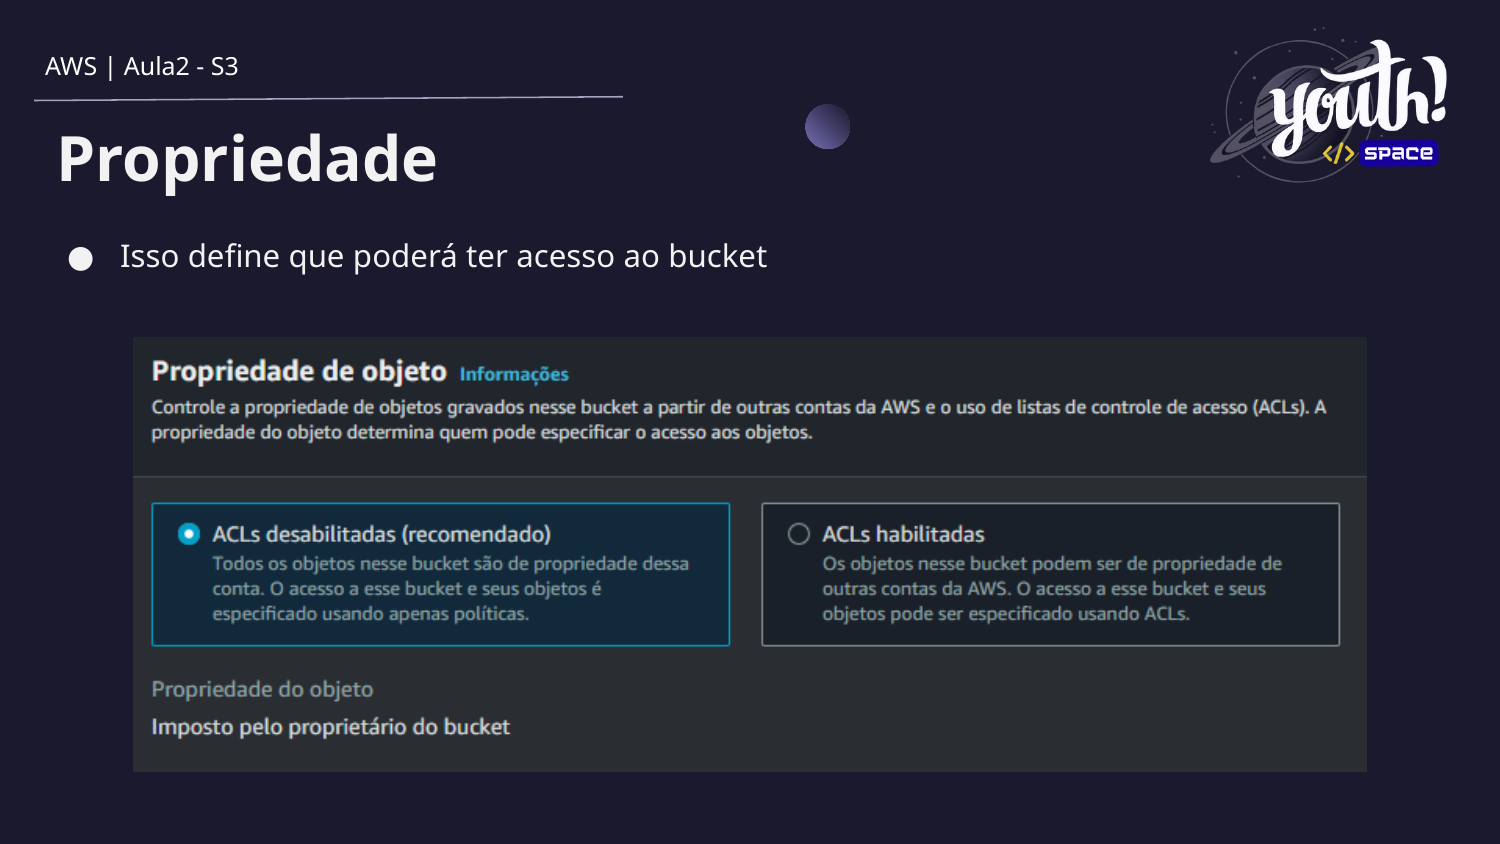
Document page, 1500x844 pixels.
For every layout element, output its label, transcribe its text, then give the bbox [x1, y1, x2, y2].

text_box Isso define que poderá ter acesso ao bucket [30, 215, 1273, 289]
title Propriedade [56, 119, 1471, 261]
text_box AWS | Aula2 - S3 [30, 34, 957, 95]
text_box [33, 96, 624, 101]
text_box [1188, 8, 1468, 201]
picture [133, 337, 1367, 773]
